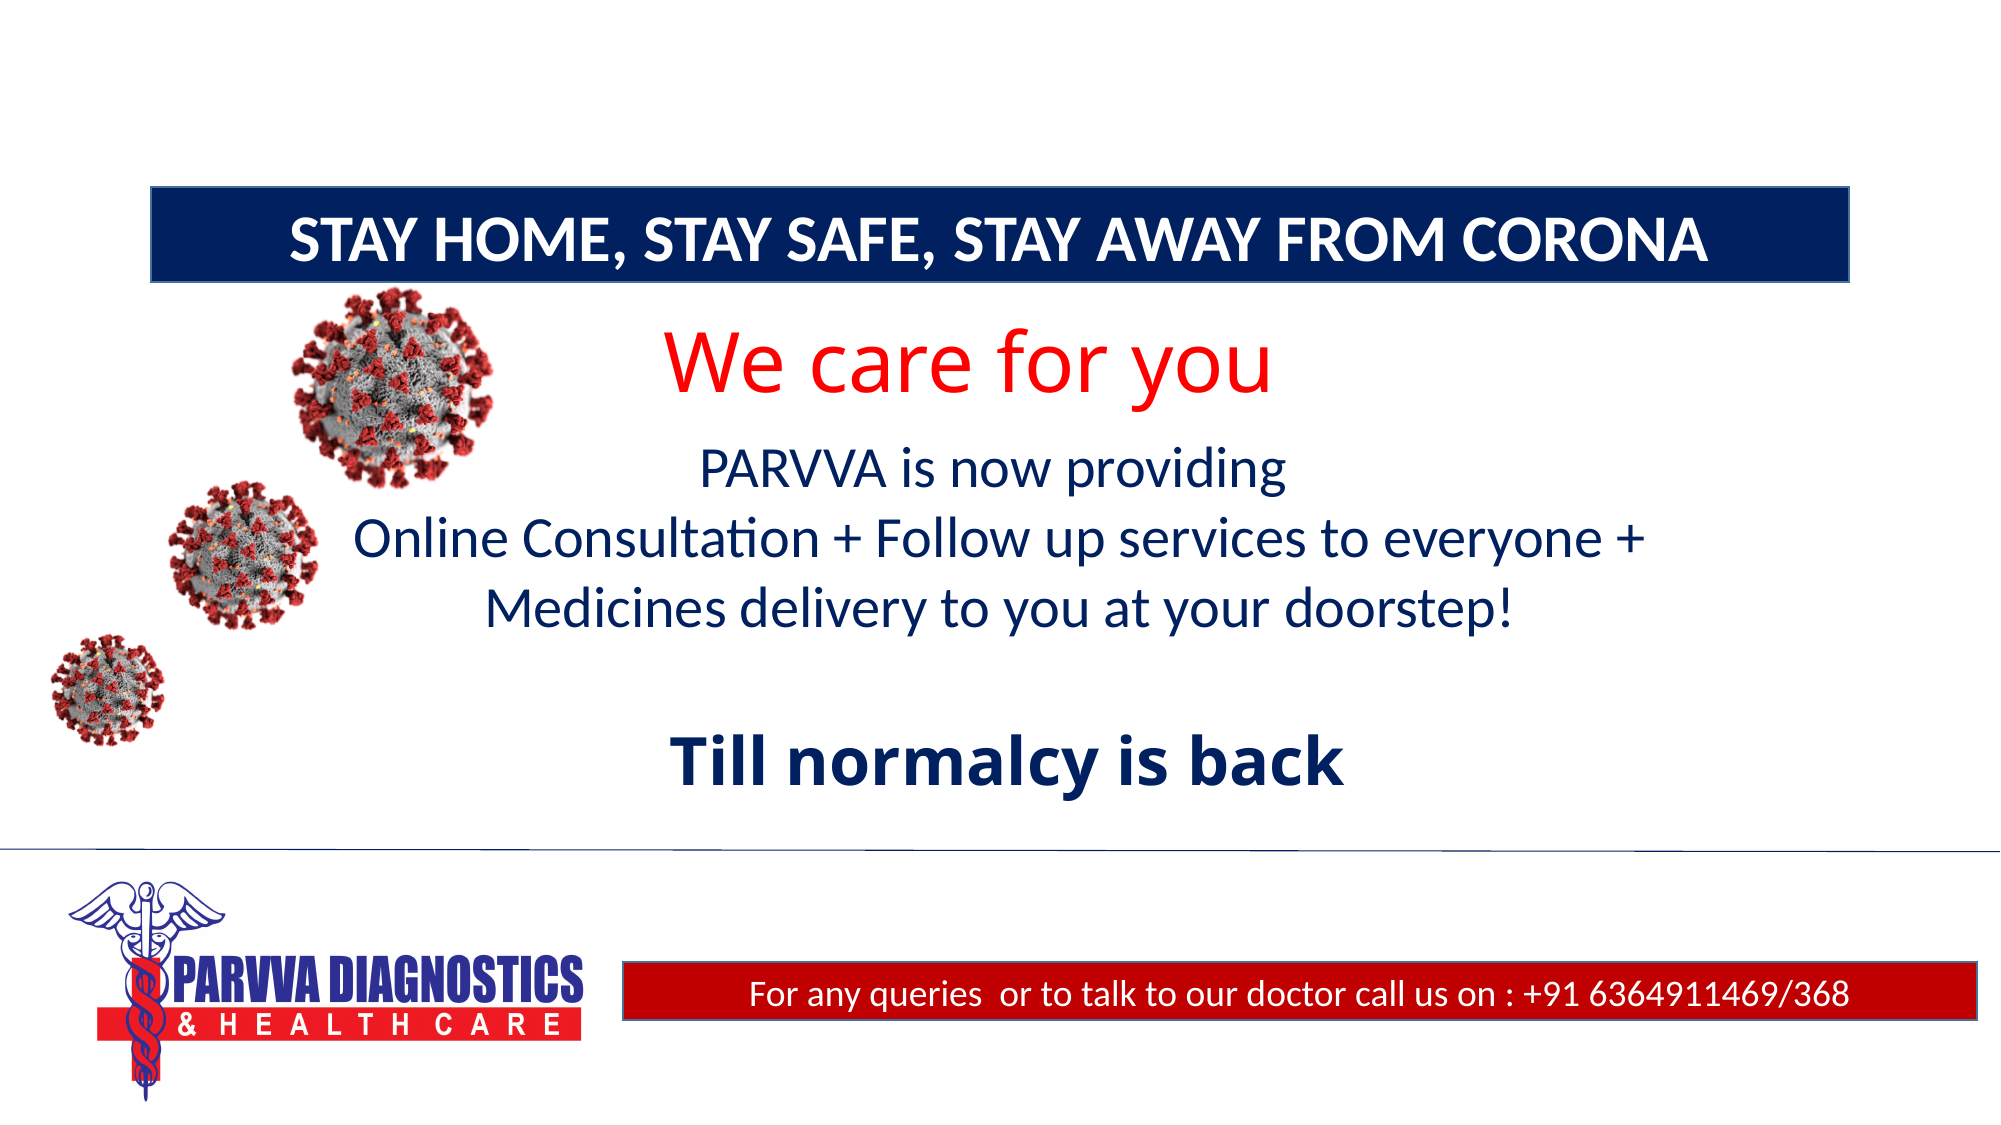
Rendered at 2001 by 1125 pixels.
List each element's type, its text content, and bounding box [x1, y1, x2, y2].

text_box STAY HOME, STAY SAFE, STAY AWAY FROM CORONA [150, 186, 1850, 283]
text_box For any queries or to talk to our doctor call us on : +91 6364911469/368 [622, 961, 1978, 1021]
text_box We care for you [648, 301, 1291, 421]
text_box PARVVA is now providing Online Consultation + Follow up services to everyone + Medicines delivery to you at your doorstep! Till normalcy is back [265, 421, 1735, 807]
picture [59, 877, 603, 1105]
picture [49, 284, 495, 748]
